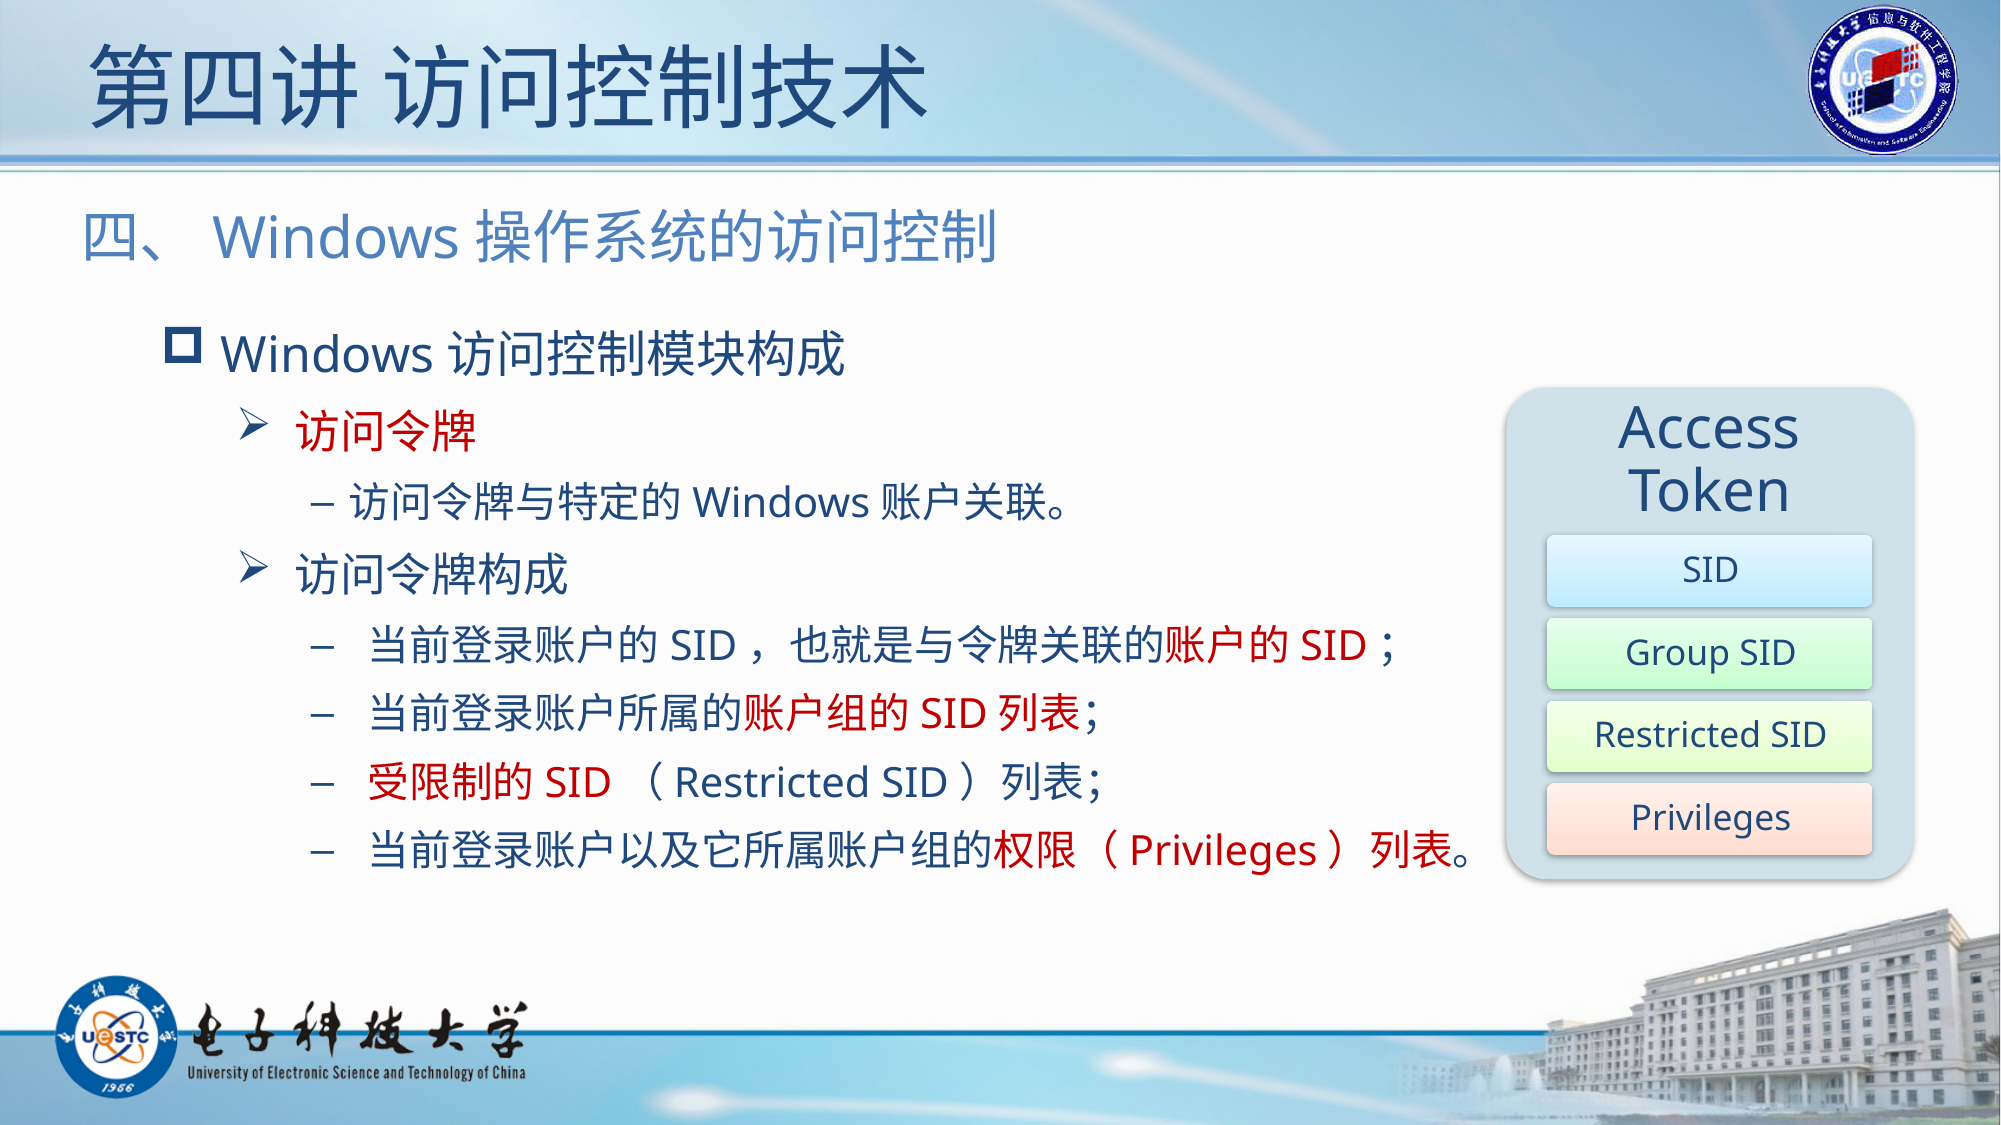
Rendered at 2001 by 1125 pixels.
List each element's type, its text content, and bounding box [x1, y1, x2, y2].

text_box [1506, 387, 1914, 880]
picture [0, 0, 2001, 1125]
title 第四讲 访问控制技术 [70, 12, 1725, 159]
list Windows访问控制模块构成 访问令牌 访问令牌与特定的Windows账户关联。 访问令牌构成 当前登录账户的SID，也就是与令牌关联的账户的SID； 当前登录账户所属的账户组的SID列表； 受限制的SID（Restricted SID）列表； 当前登录账户以及它所属账户组的权限（Privileges）列表。 [70, 302, 1914, 965]
text_box 四、Windows操作系统的访问控制 [66, 192, 1014, 278]
